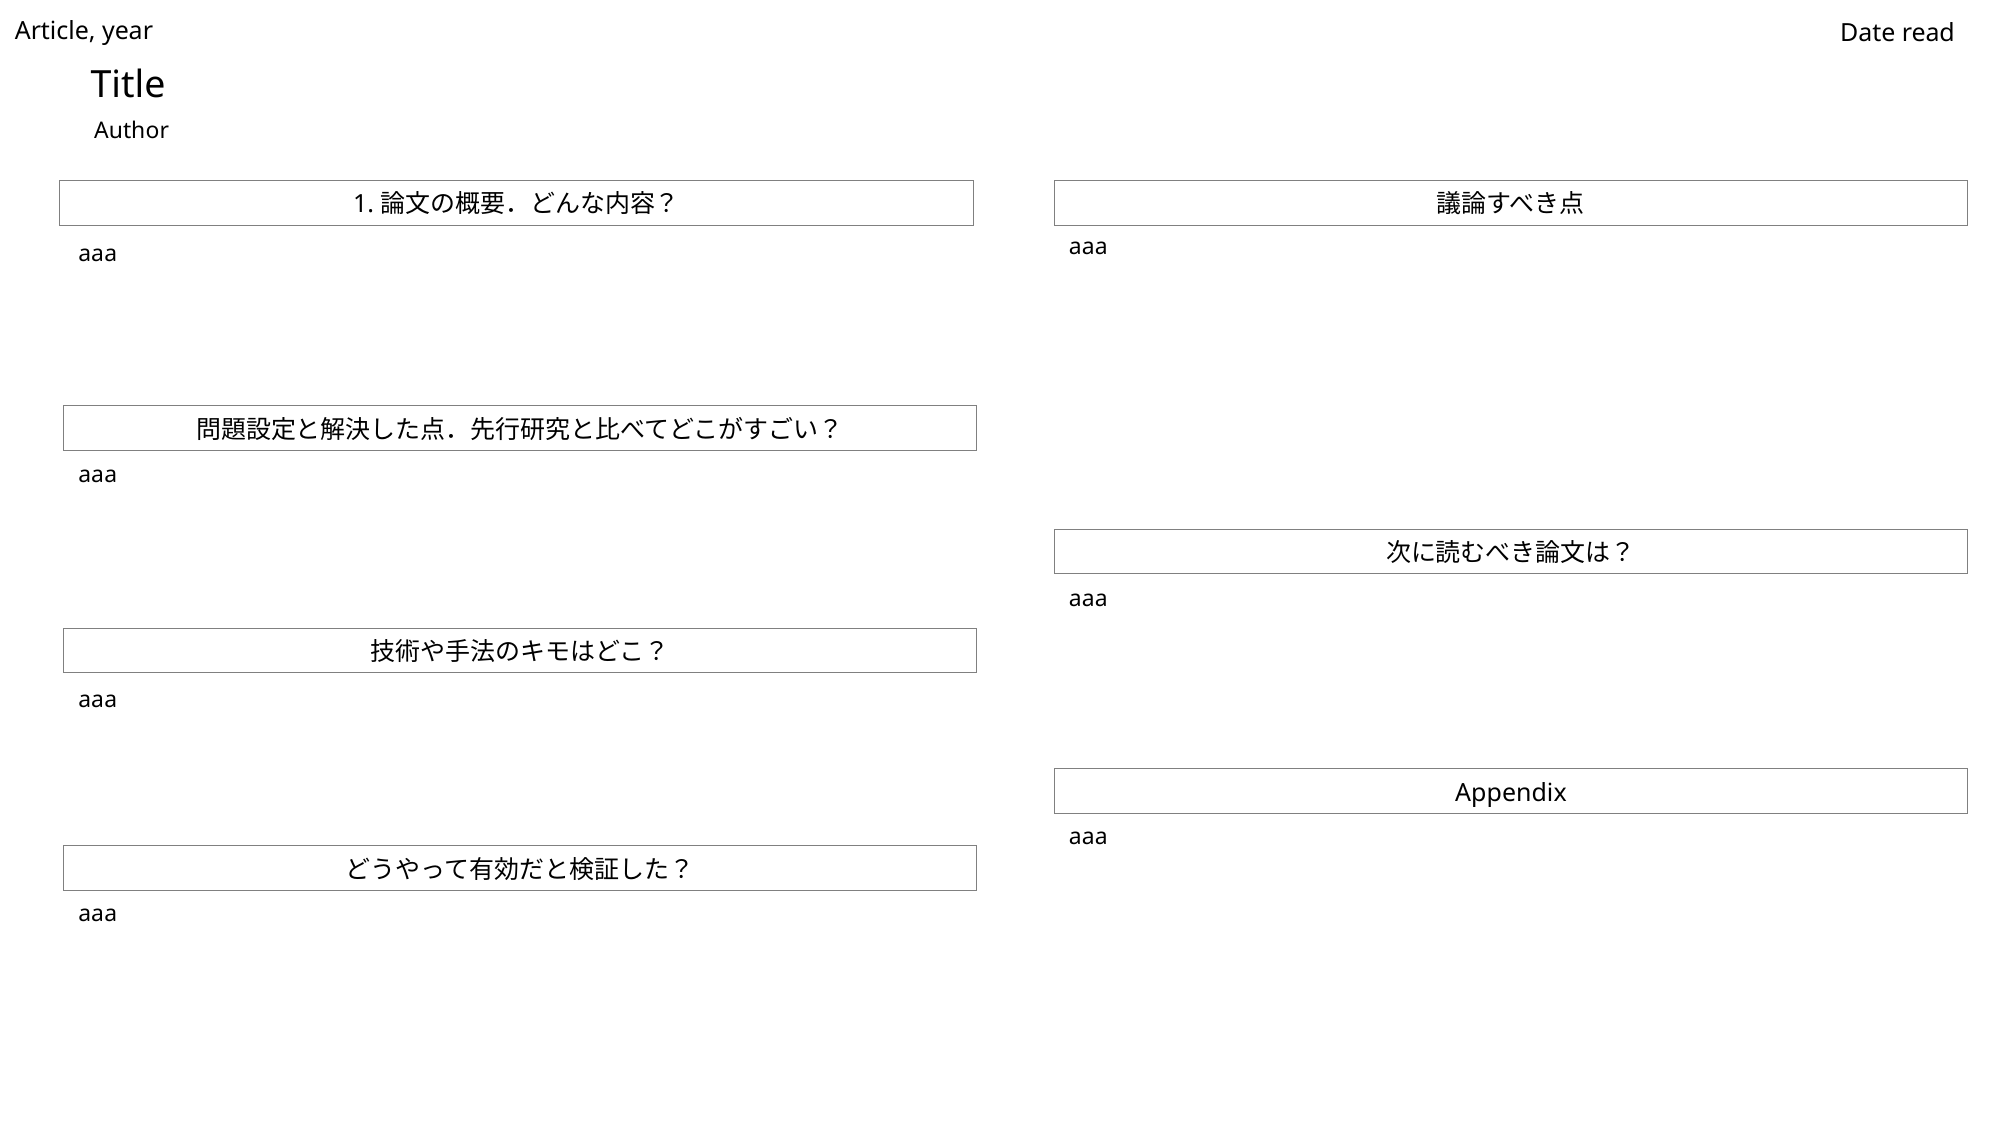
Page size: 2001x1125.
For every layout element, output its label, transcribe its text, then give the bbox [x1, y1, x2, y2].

text_box aaa [63, 452, 990, 495]
text_box Date read [1825, 8, 1997, 54]
text_box 技術や手法のキモはどこ？ [63, 628, 977, 673]
text_box 次に読むべき論文は？ [1054, 529, 1968, 574]
text_box 問題設定と解決した点．先行研究と比べてどこがすごい？ [63, 405, 977, 451]
text_box aaa [63, 676, 990, 720]
text_box aaa [63, 230, 990, 273]
text_box aaa [1054, 576, 1981, 619]
text_box Author [79, 108, 1792, 151]
text_box Title [75, 53, 181, 113]
text_box どうやって有効だと検証した？ [63, 845, 977, 891]
text_box aaa [63, 891, 990, 934]
text_box 議論すべき点 [1054, 180, 1968, 224]
text_box aaa [1054, 224, 1981, 267]
text_box aaa [1054, 814, 1981, 857]
text_box Article, year [0, 7, 1712, 53]
text_box 1.論文の概要．どんな内容？ [59, 180, 974, 226]
text_box Appendix [1054, 768, 1968, 814]
